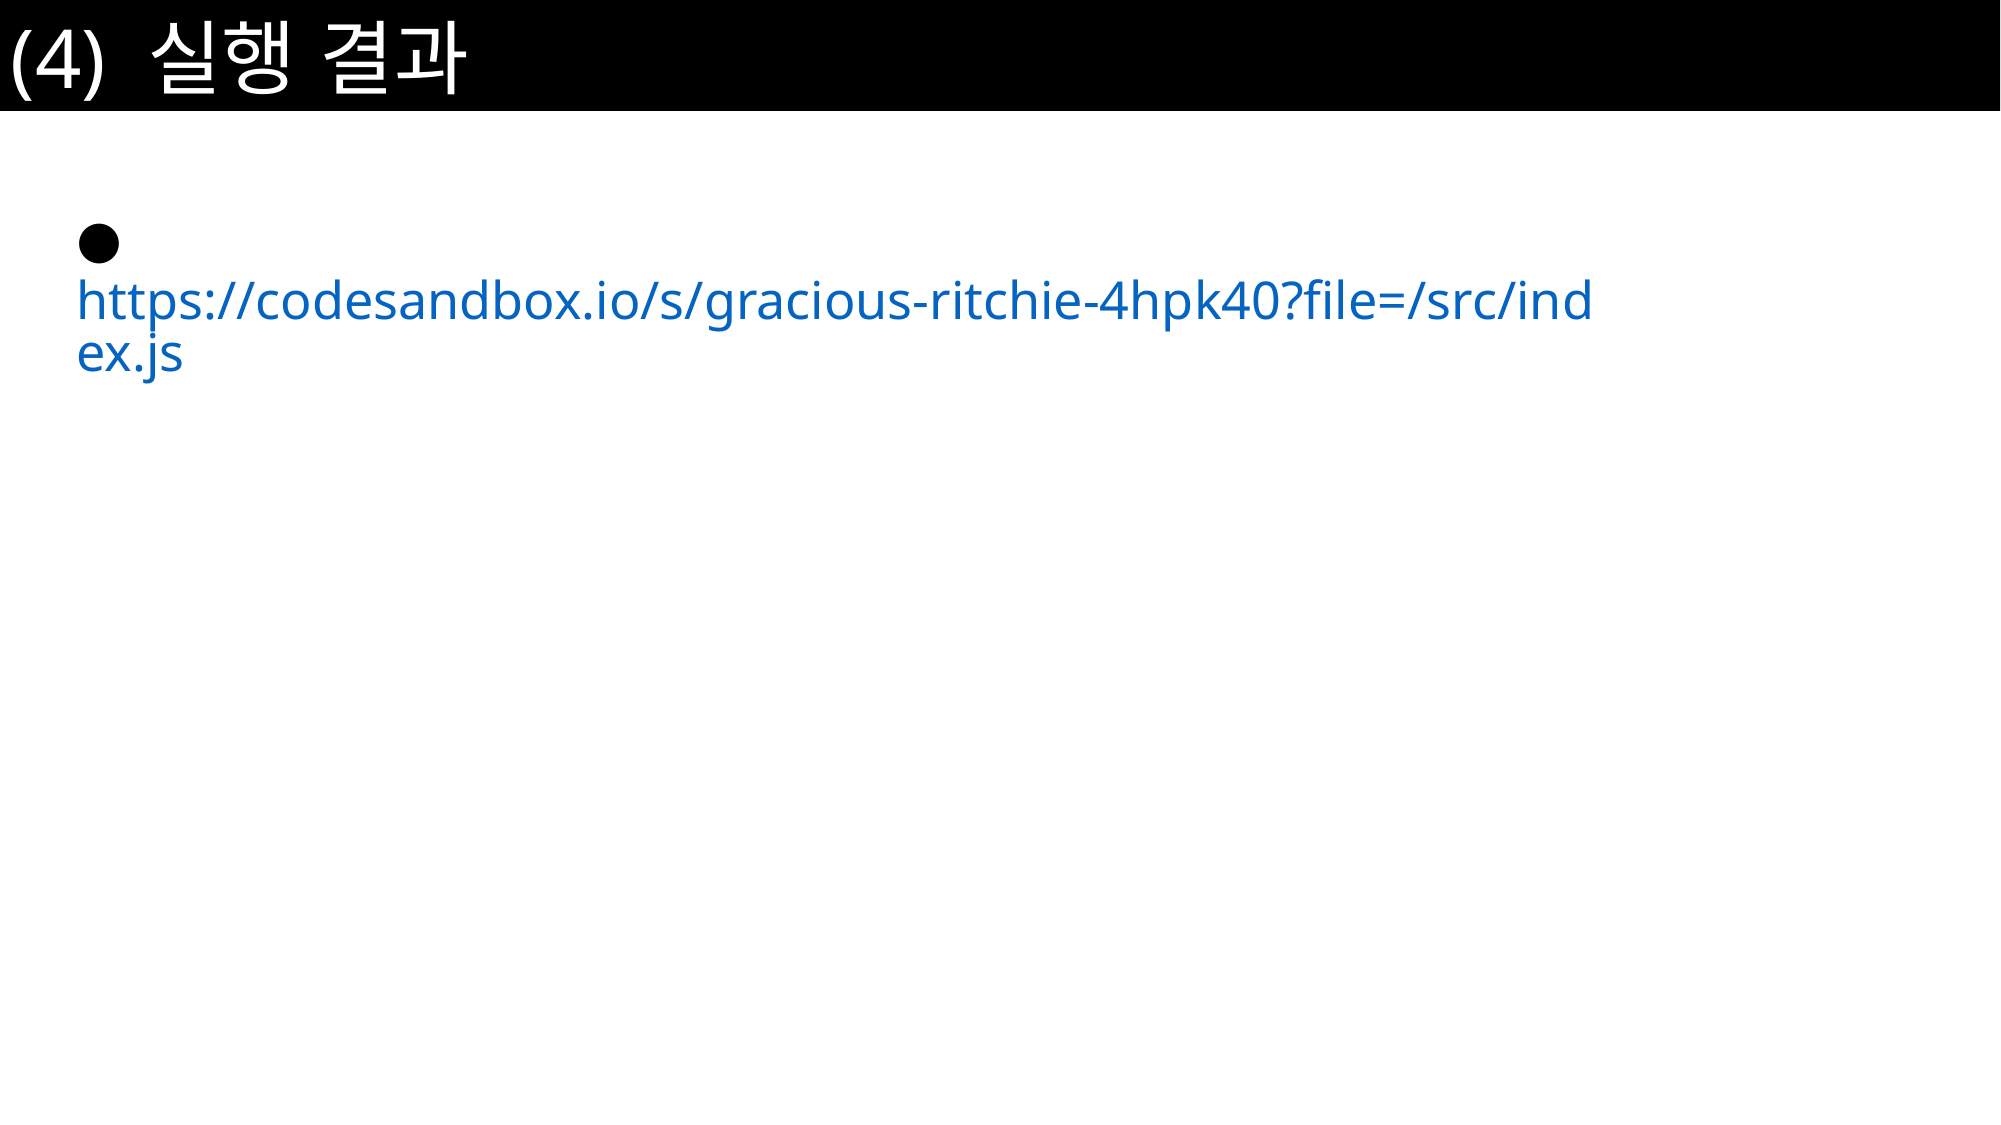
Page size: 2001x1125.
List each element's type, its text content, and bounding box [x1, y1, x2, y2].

text_box ● https://codesandbox.io/s/gracious-ritchie-4hpk40?file=/src/index.js [61, 197, 1624, 346]
text_box (4) 실행 결과 [0, 0, 752, 113]
